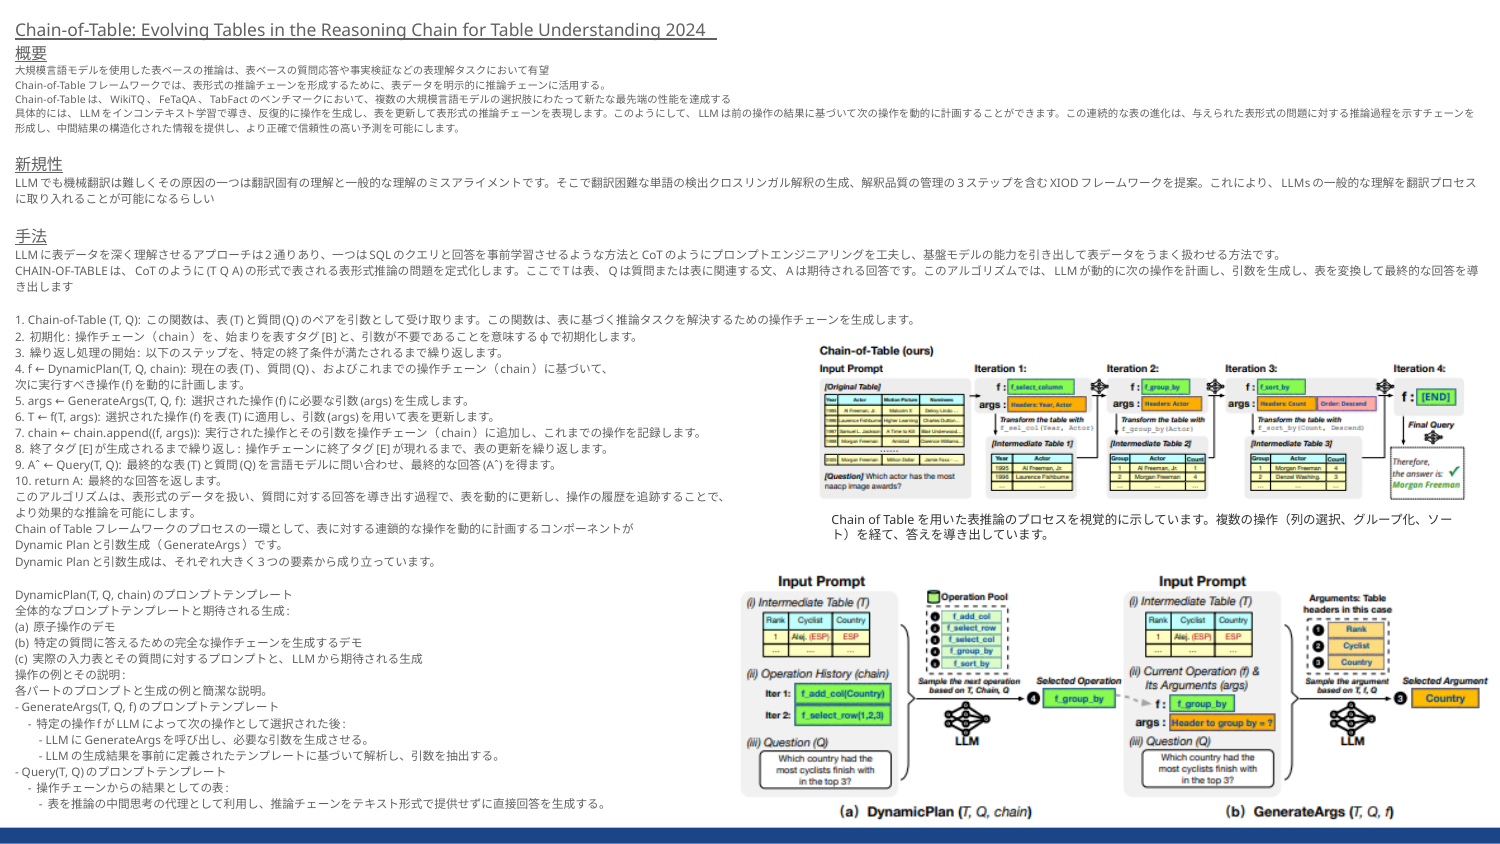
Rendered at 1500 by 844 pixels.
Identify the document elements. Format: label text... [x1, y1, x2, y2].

text_box Chain of Tableを用いた表推論のプロセスを視覚的に示しています。複数の操作（列の選択、グループ化、ソート）を経て、答えを導き出しています。 [816, 497, 1493, 547]
picture [811, 335, 1476, 504]
list Chain-of-Table: Evolving Tables in the Reasoning Chain for Table Understanding 2024 概要 大規模言語モデルを使用した表ベースの推論は、表ベースの質問応答や事実検証などの表理解タスクにおいて有望 Chain-of-Tableフレームワークでは、表形式の推論チェーンを形成するために、表データを明示的に推論チェーンに活用する。 Chain-of-Tableは、WikiTQ、FeTaQA、TabFactのベンチマークにおいて、複数の大規模言語モデルの選択肢にわたって新たな最先端の性能を達成する 具体的には、LLMをインコンテキスト学習で導き、反復的に操作を生成し、表を更新して表形式の推論チェーンを表現します。このようにして、LLMは前の操作の結果に基づいて次の操作を動的に計画することができます。この連続的な表の進化は、与えられた表形式の問題に対する推論過程を示すチェーンを形成し、中間結果の構造化された情報を提供し、より正確で信頼性の高い予測を可能にします。 新規性 LLMでも機械翻訳は難しくその原因の一つは翻訳固有の理解と一般的な理解のミスアライメントです。そこで翻訳困難な単語の検出クロスリンガル解釈の生成、解釈品質の管理の3ステップを含むXIODフレームワークを提案。これにより、LLMsの一般的な理解を翻訳プロセスに取り入れることが可能になるらしい 手法 LLMに表データを深く理解させるアプローチは2通りあり、一つはSQLのクエリと回答を事前学習させるような方法とCoTのようにプロンプトエンジニアリングを工夫し、基盤モデルの能力を引き出して表データをうまく扱わせる方法です。 CHAIN-OF-TABLEは、CoTのように(T Q A)の形式で表される表形式推論の問題を定式化します。ここでTは表、Qは質問または表に関連する文、Aは期待される回答です。このアルゴリズムでは、LLMが動的に次の操作を計画し、引数を生成し、表を変換して最終的な回答を導き出します 1. Chain-of-Table (T, Q): この関数は、表(T)と質問(Q)のペアを引数として受け取ります。この関数は、表に基づく推論タスクを解決するための操作チェーンを生成します。 2. 初期化: 操作チェーン（chain）を、始まりを表すタグ[B]と、引数が不要であることを意味するϕで初期化します。 3. 繰り返し処理の開始: 以下のステップを、特定の終了条件が満たされるまで繰り返します。 4. f ← DynamicPlan(T, Q, chain): 現在の表(T)、質問(Q)、およびこれまでの操作チェーン（chain）に基づいて、 次に実行すべき操作(f)を動的に計画します。 5. args ← GenerateArgs(T, Q, f): 選択された操作(f)に必要な引数(args)を生成します。 6. T ← f(T, args): 選択された操作(f)を表(T)に適用し、引数(args)を用いて表を更新します。 7. chain ← chain.append((f, args)): 実行された操作とその引数を操作チェーン（chain）に追加し、これまでの操作を記録します。 8. 終了タグ[E]が生成されるまで繰り返し: 操作チェーンに終了タグ[E]が現れるまで、表の更新を繰り返します。 9. Aˆ ← Query(T, Q): 最終的な表(T)と質問(Q)を言語モデルに問い合わせ、最終的な回答(Aˆ)を得ます。 10. return A: 最終的な回答を返します。 このアルゴリズムは、表形式のデータを扱い、質問に対する回答を導き出す過程で、表を動的に更新し、操作の履歴を追跡することで、 より効果的な推論を可能にします​​。 Chain of Tableフレームワークのプロセスの一環として、表に対する連鎖的な操作を動的に計画するコンポーネントが Dynamic Planと引数生成（GenerateArgs）です。 Dynamic Planと引数生成は、それぞれ大きく3つの要素から成り立っています。 DynamicPlan(T, Q, chain)のプロンプトテンプレート 全体的なプロンプトテンプレートと期待される生成: (a) 原子操作のデモ (b) 特定の質問に答えるための完全な操作チェーンを生成するデモ (c) 実際の入力表とその質問に対するプロンプトと、LLMから期待される生成 操作の例とその説明: 各パートのプロンプトと生成の例と簡潔な説明。 - GenerateArgs(T, Q, f)のプロンプトテンプレート - 特定の操作fがLLMによって次の操作として選択された後: - LLMにGenerateArgsを呼び出し、必要な引数を生成させる。 - LLMの生成結果を事前に定義されたテンプレートに基づいて解析し、引数を抽出する。 - Query(T, Q)のプロンプトテンプレート - 操作チェーンからの結果としての表: - 表を推論の中間思考の代理として利用し、推論チェーンをテキスト形式で提供せずに直接回答を生成する。 [0, 0, 1500, 828]
picture [731, 548, 1500, 823]
